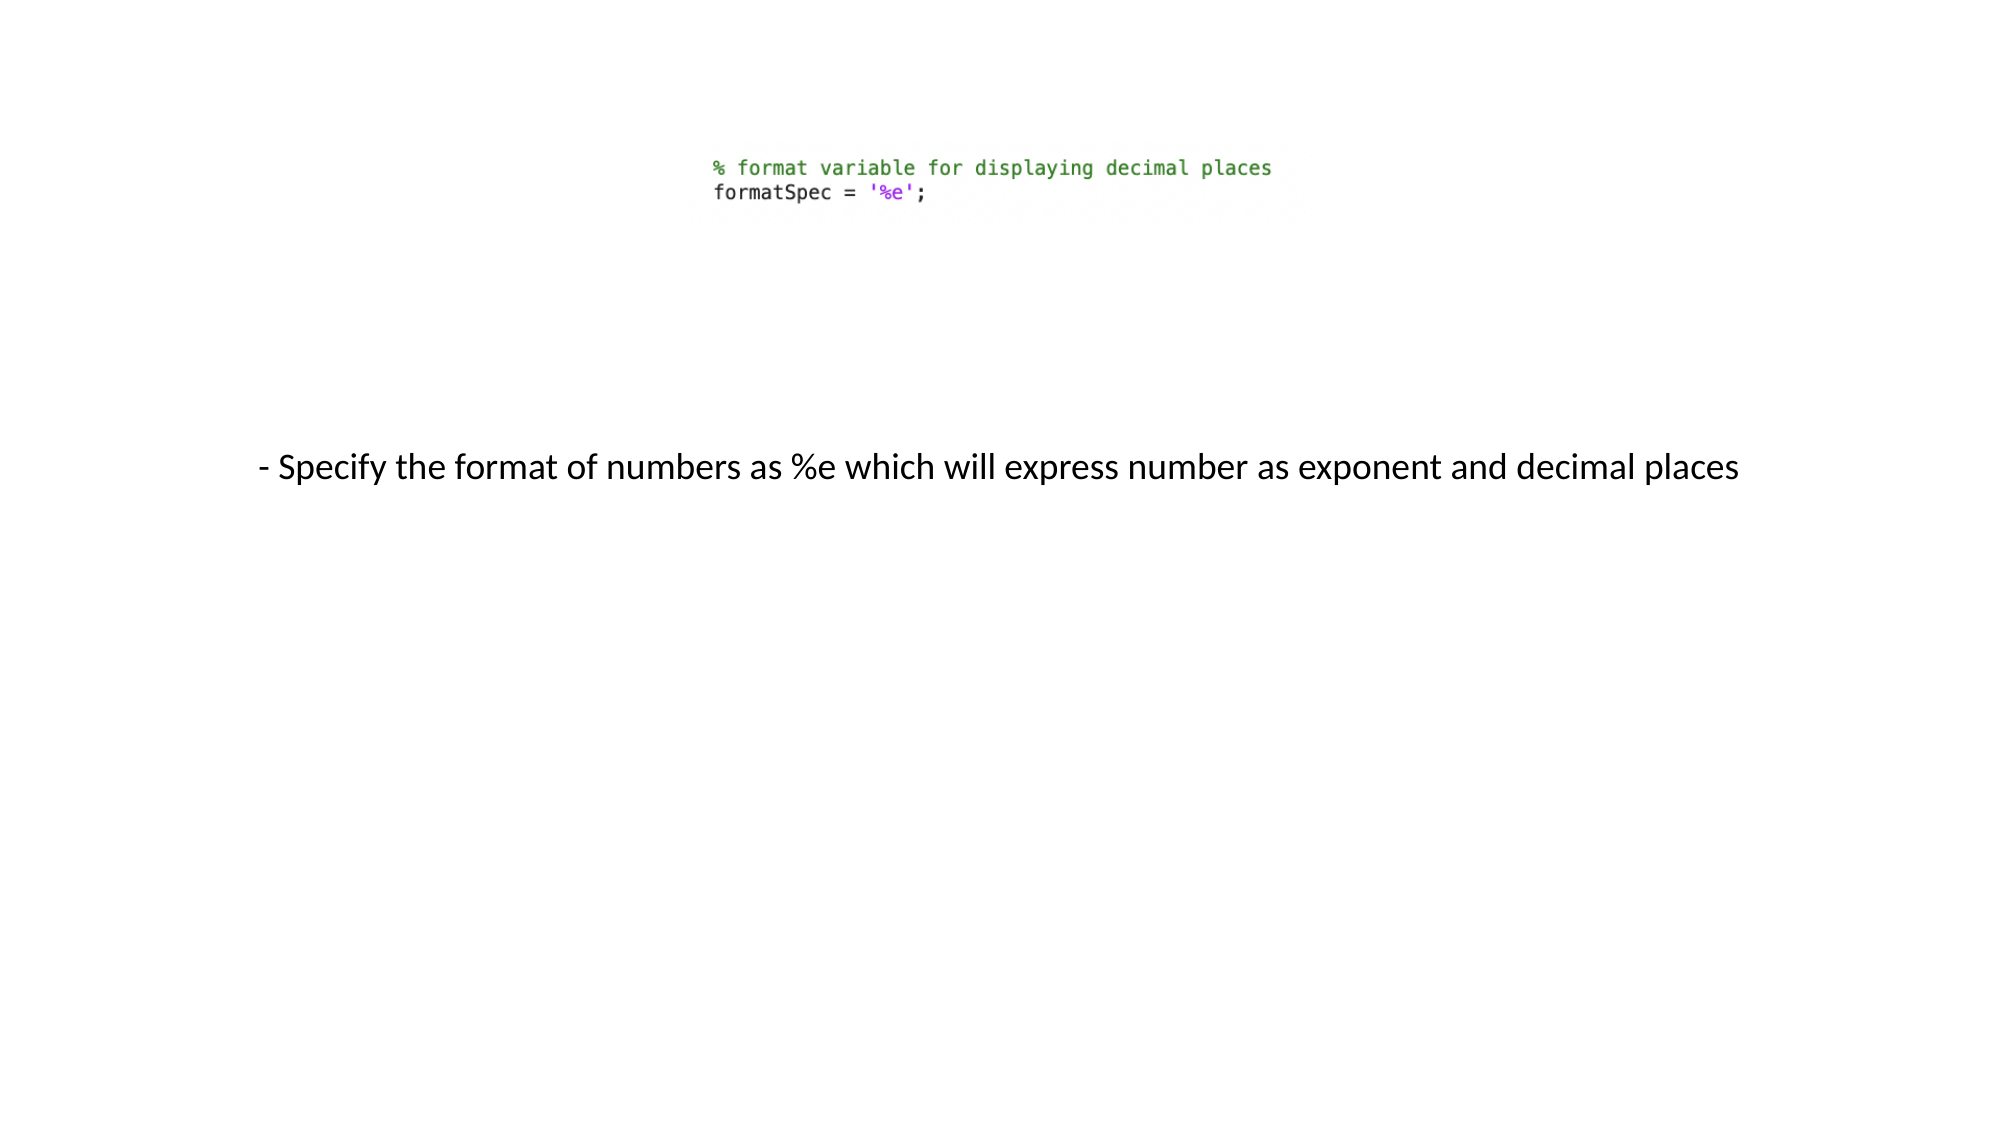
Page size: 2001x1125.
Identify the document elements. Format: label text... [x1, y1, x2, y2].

text_box - Specify the format of numbers as %e which will express number as exponent and decimal places [243, 434, 1757, 495]
picture [688, 141, 1312, 230]
